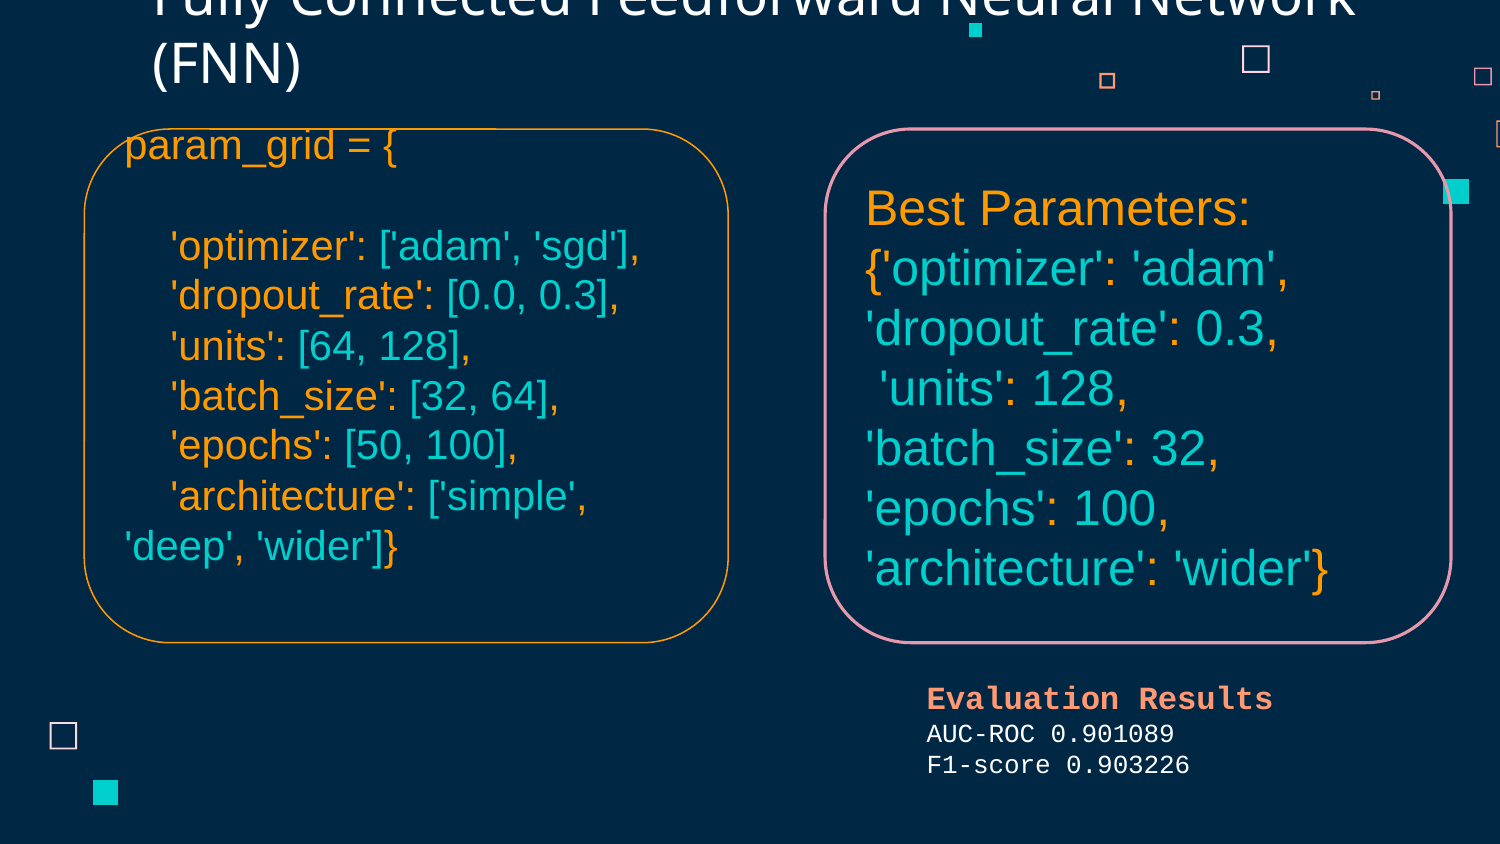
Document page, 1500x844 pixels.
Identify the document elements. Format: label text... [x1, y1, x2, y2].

text_box param_grid = { 'optimizer': ['adam', 'sgd'], 'dropout_rate': [0.0, 0.3], 'units': [64, 128], 'batch_size': [32, 64], 'epochs': [50, 100], 'architecture': ['simple', 'deep', 'wider']} [84, 128, 729, 643]
text_box Best Parameters: {'optimizer': 'adam', 'dropout_rate': 0.3, 'units': 128, 'batch_size': 32, 'epochs': 100, 'architecture': 'wider'} [825, 128, 1452, 643]
text_box Evaluation Results AUC-ROC 0.901089 F1-score 0.903226 [911, 662, 1352, 757]
title Fully Connected Feedforward Neural Network (FNN) [137, 14, 1469, 110]
